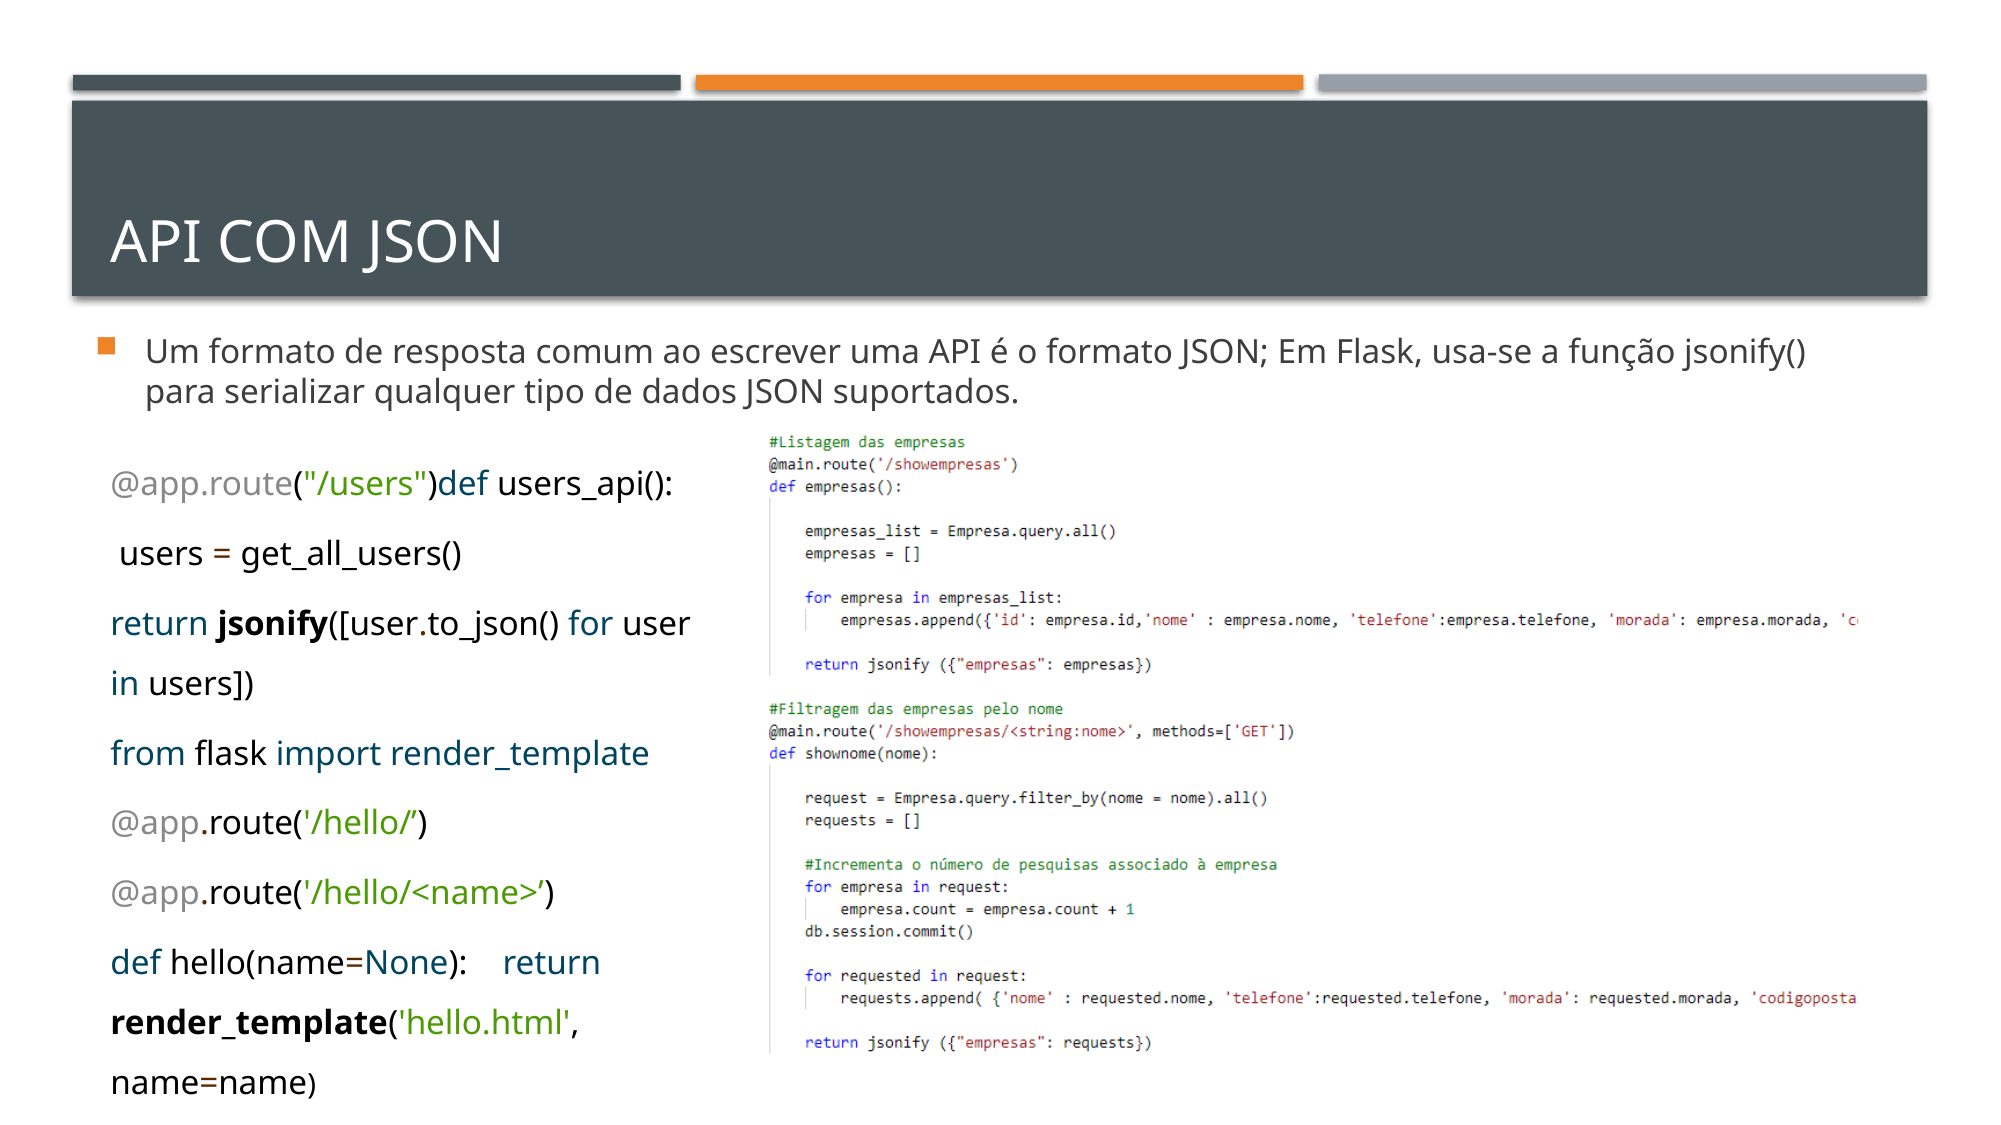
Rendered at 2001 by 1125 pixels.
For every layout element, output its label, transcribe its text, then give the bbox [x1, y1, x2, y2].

list Um formato de resposta comum ao escrever uma API é o formato JSON; Em Flask, usa-se a função jsonify() para serializar qualquer tipo de dados JSON suportados. [79, 303, 1889, 437]
text_box @app.route("/users")def users_api(): users = get_all_users() return jsonify([user.to_json() for user in users]) from flask import render_template @app.route('/hello/’) @app.route('/hello/<name>’) def hello(name=None): return render_template('hello.html', name=name) [95, 434, 739, 1101]
picture [755, 422, 1859, 1080]
title API COM JsON [95, 115, 1905, 282]
